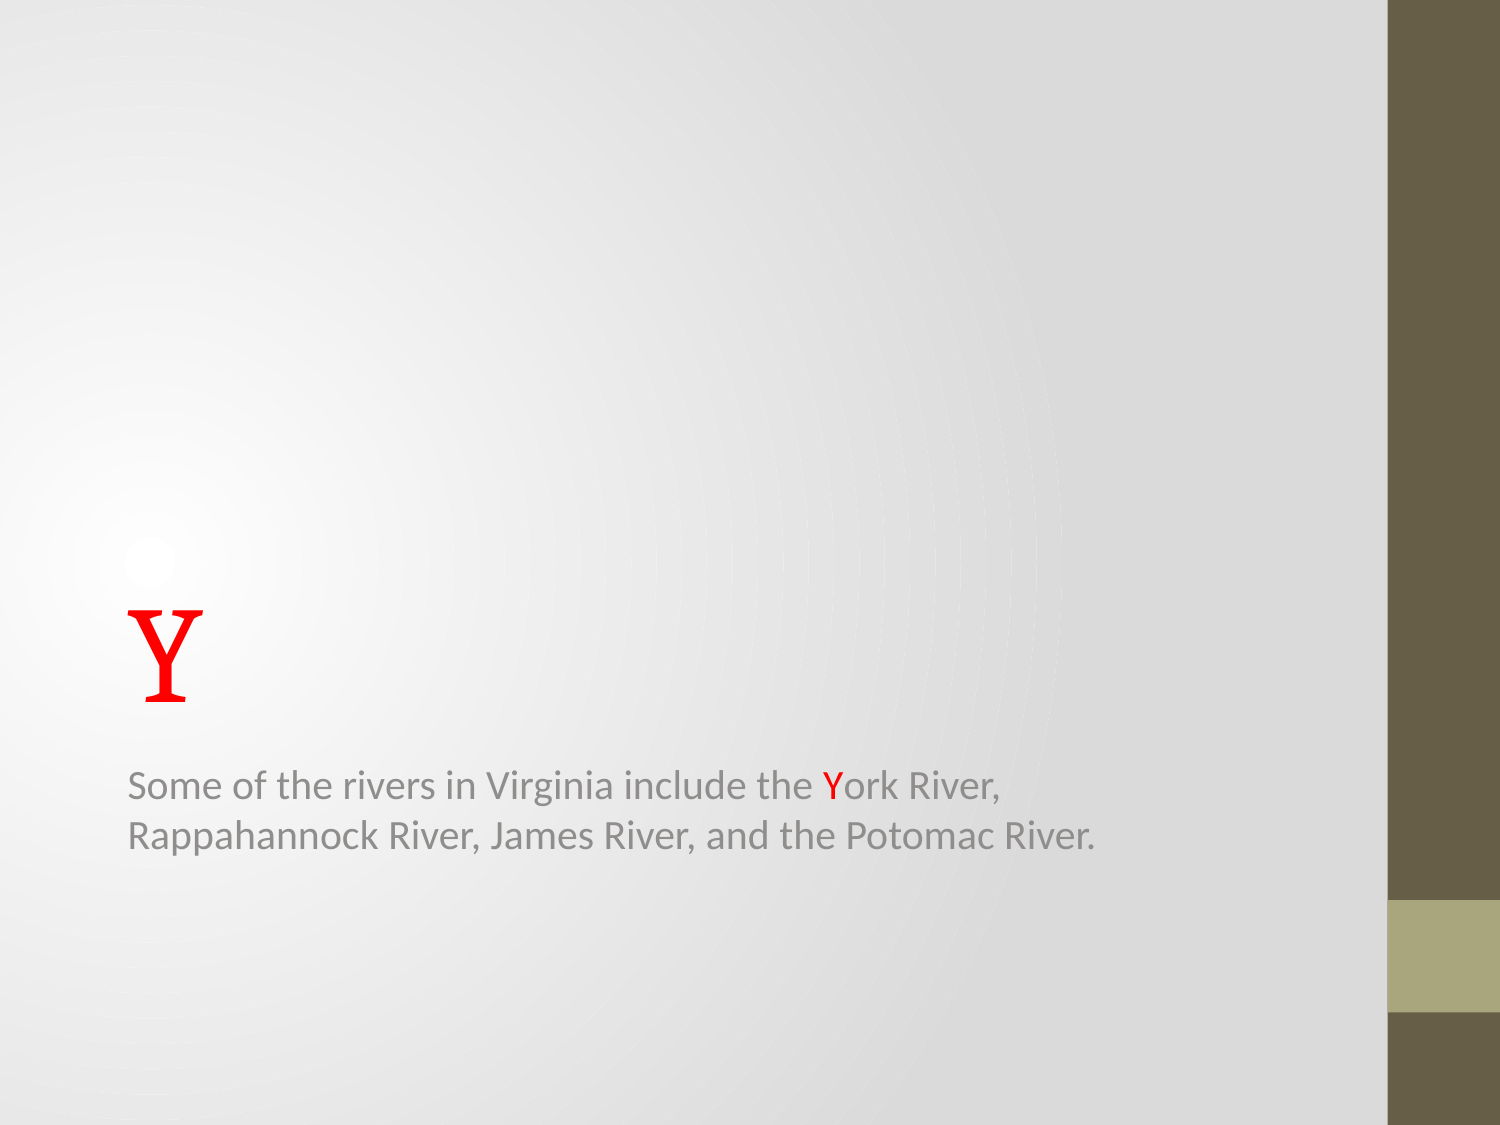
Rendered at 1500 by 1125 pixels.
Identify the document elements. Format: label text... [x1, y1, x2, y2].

subtitle Some of the rivers in Virginia include the York River, Rappahannock River, James River, and the Potomac River. [112, 750, 1173, 925]
title Y [112, 312, 1350, 738]
